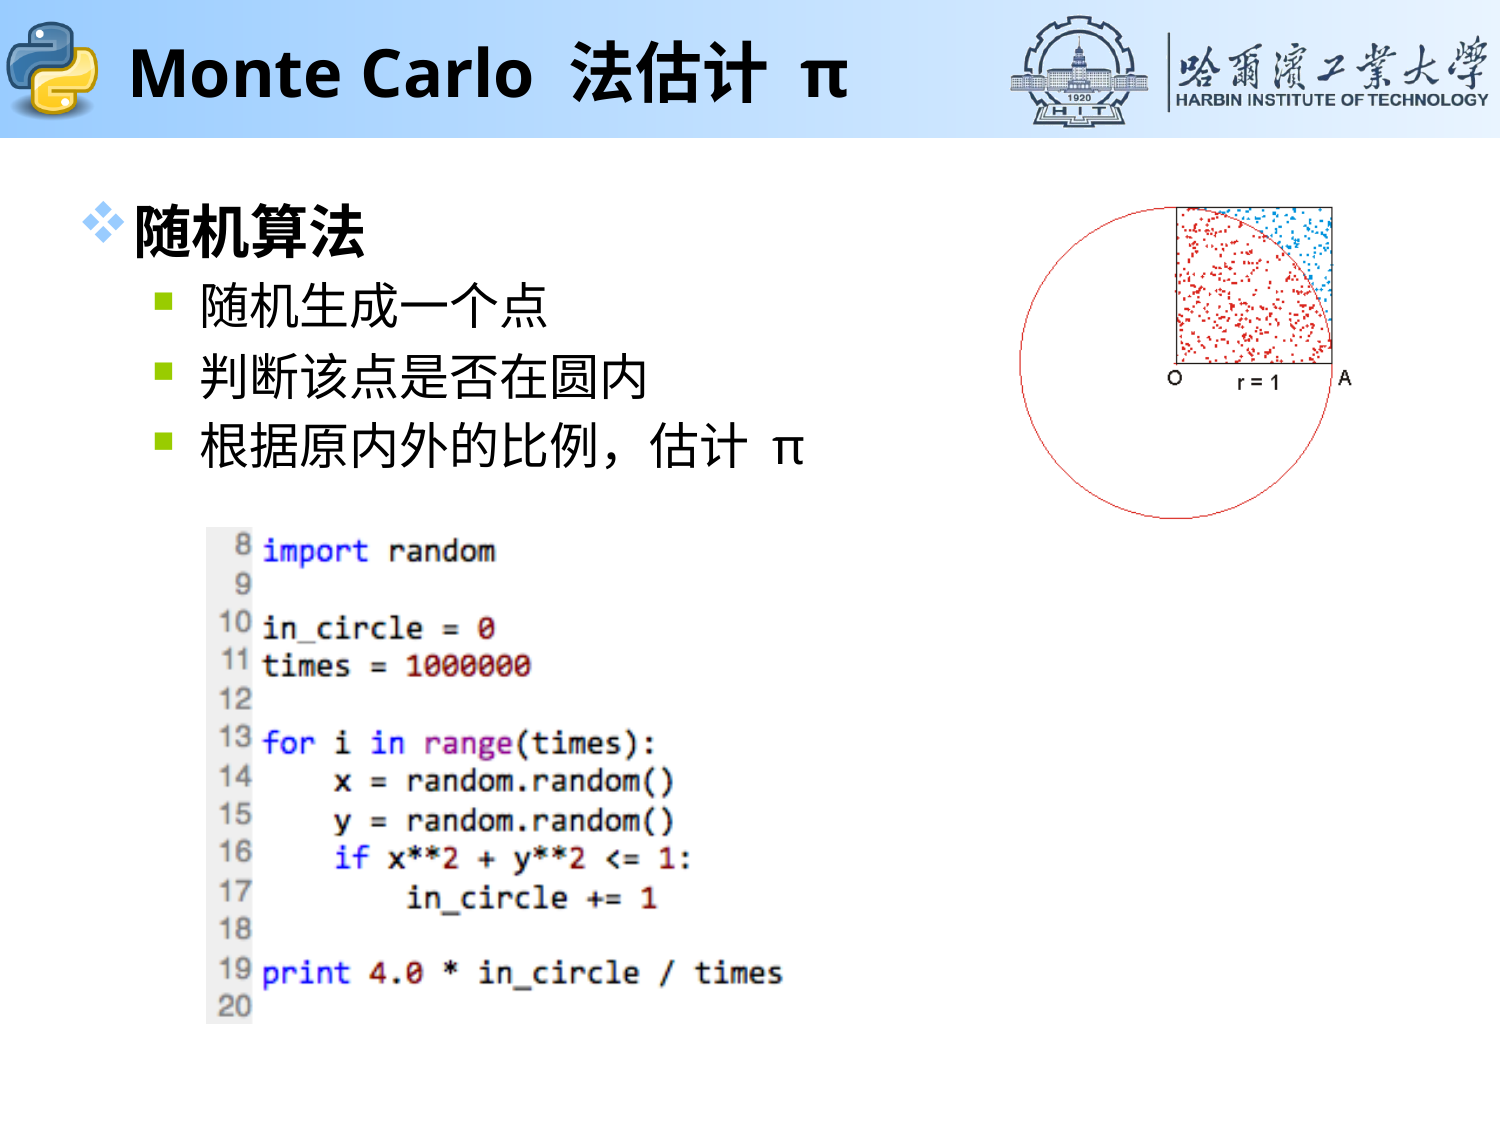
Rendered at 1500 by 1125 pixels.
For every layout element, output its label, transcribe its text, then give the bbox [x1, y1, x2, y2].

picture [1009, 186, 1362, 540]
list 随机算法 随机生成一个点 判断该点是否在圆内 根据原内外的比例，估计 π [62, 187, 1450, 1000]
picture [0, 19, 104, 123]
picture [1000, 4, 1500, 138]
title Monte Carlo 法估计 π [112, 20, 1334, 121]
picture [206, 526, 810, 1025]
